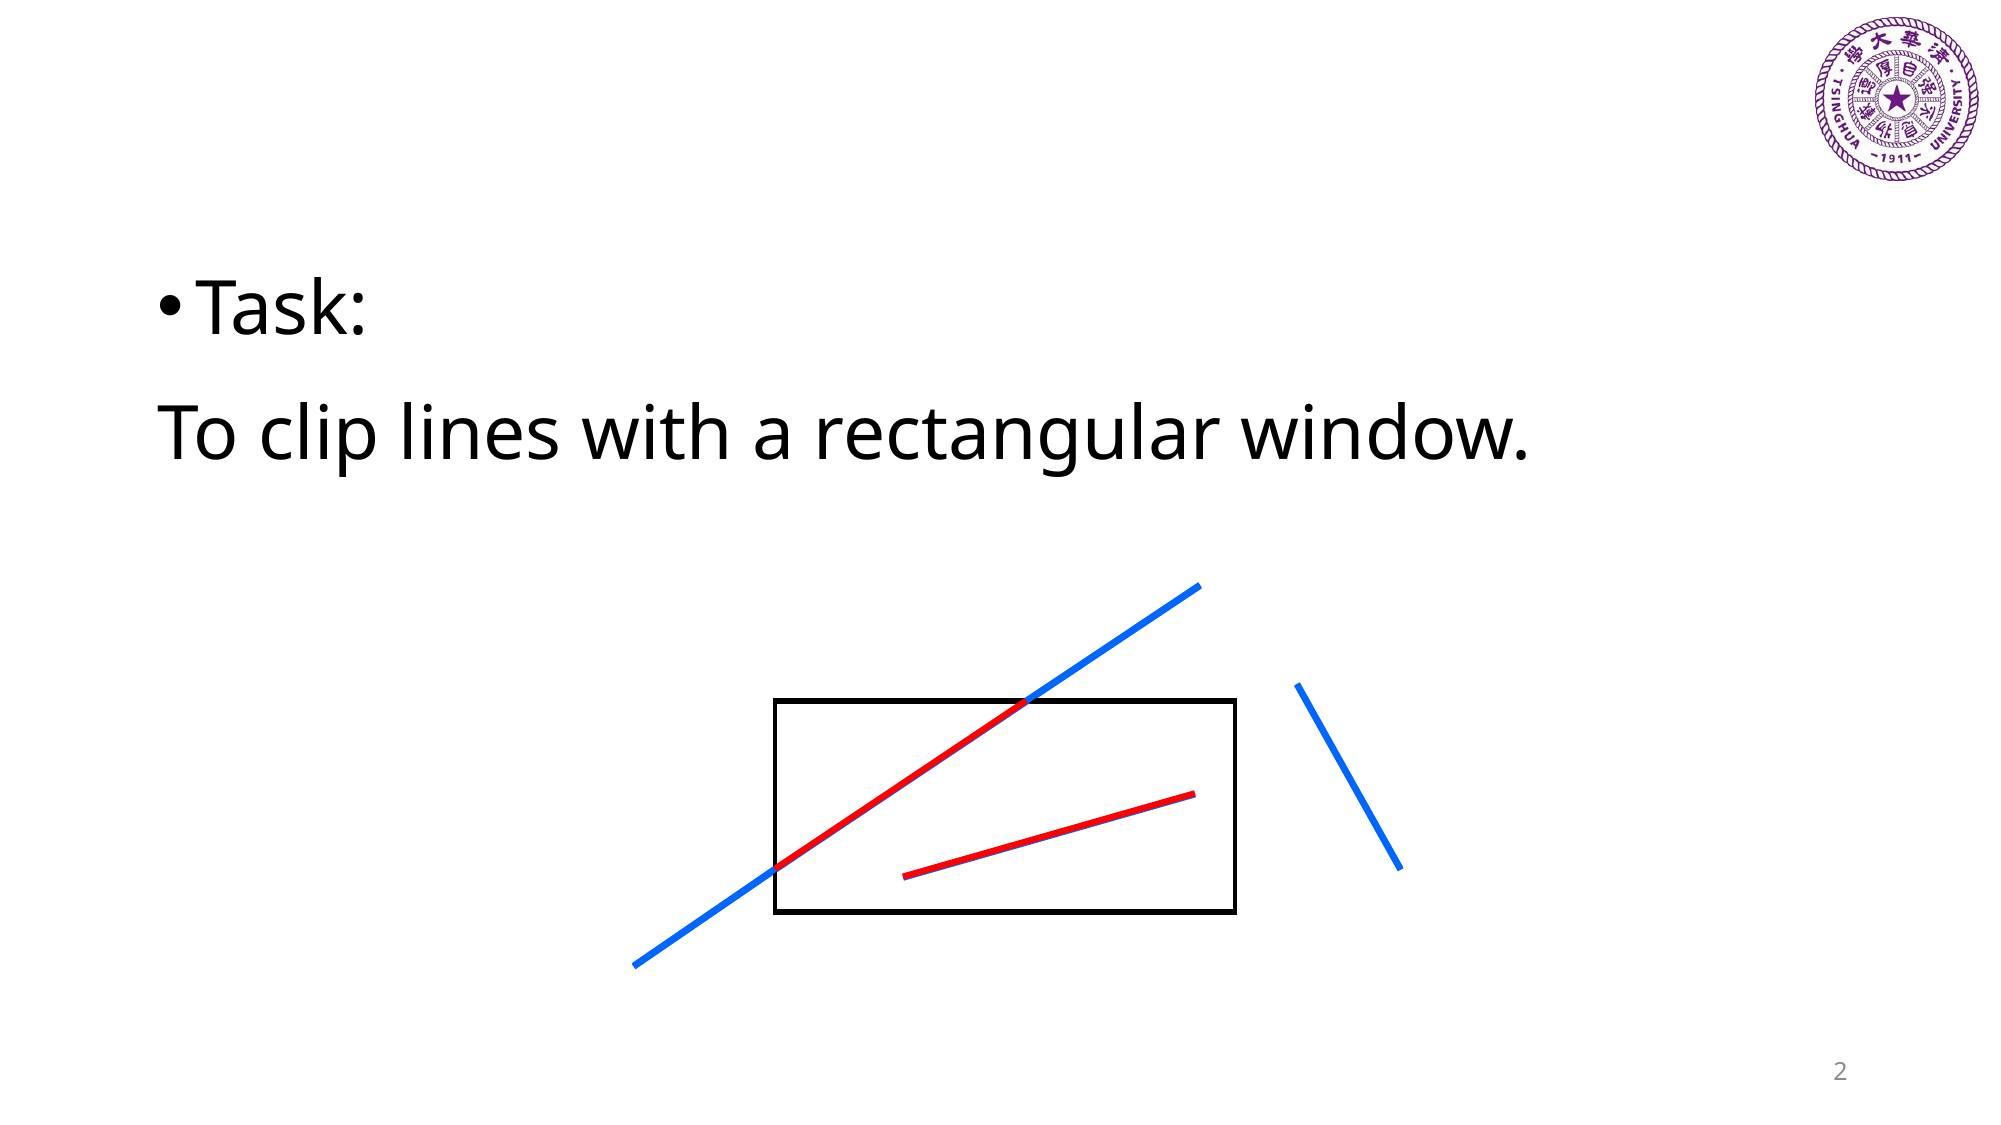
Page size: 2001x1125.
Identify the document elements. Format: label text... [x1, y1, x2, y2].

slide_number 2 [1412, 1042, 1863, 1103]
picture [1811, 13, 1982, 184]
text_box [633, 584, 1401, 966]
list Task: To clip lines with a rectangular window. [142, 237, 1785, 553]
